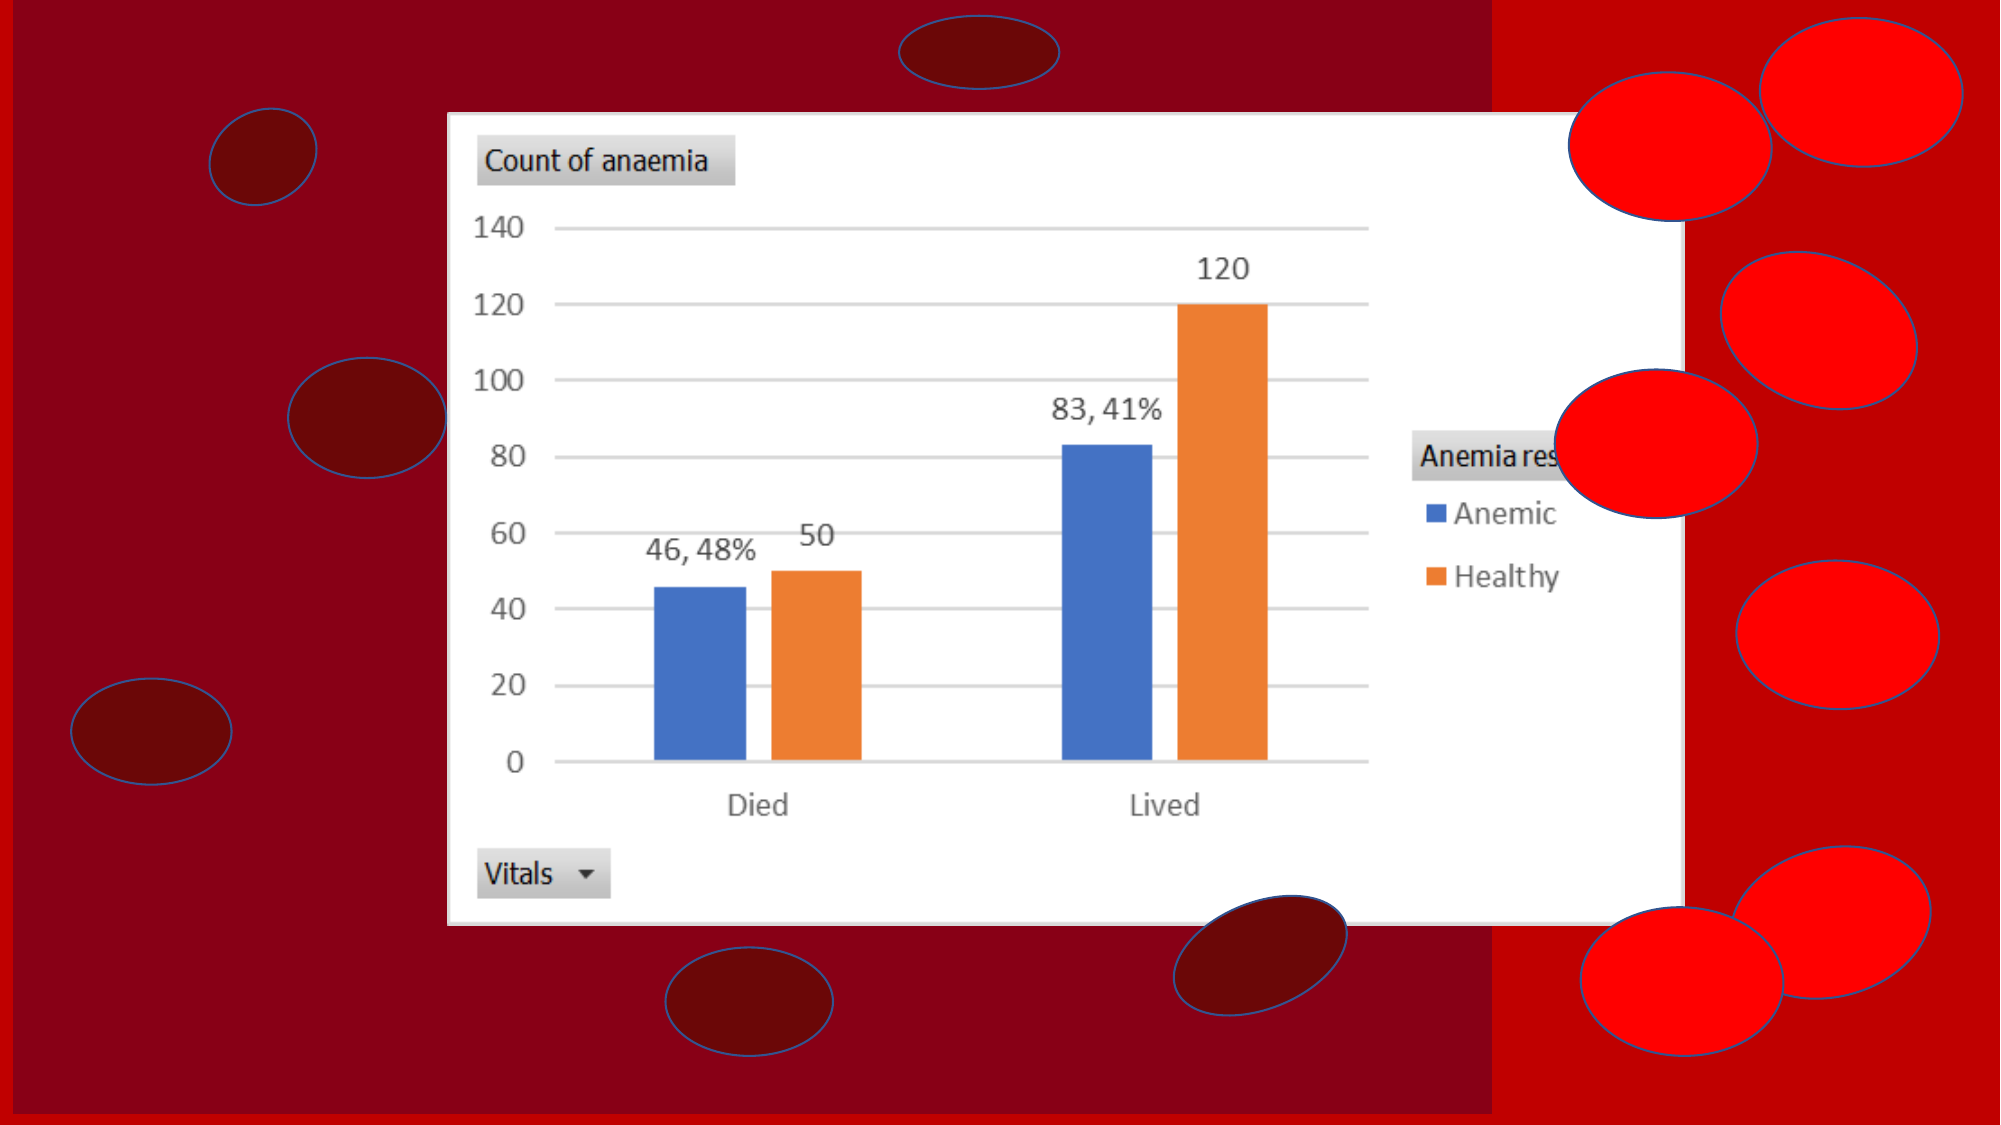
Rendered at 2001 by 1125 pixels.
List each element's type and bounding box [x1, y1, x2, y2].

text_box [1719, 250, 1919, 411]
text_box [1758, 17, 1964, 168]
text_box [1579, 906, 1785, 1057]
text_box [1735, 559, 1941, 711]
text_box [1685, 371, 1759, 517]
picture [13, 0, 1685, 1114]
text_box [1732, 845, 1932, 1000]
text_box [1578, 71, 1773, 222]
